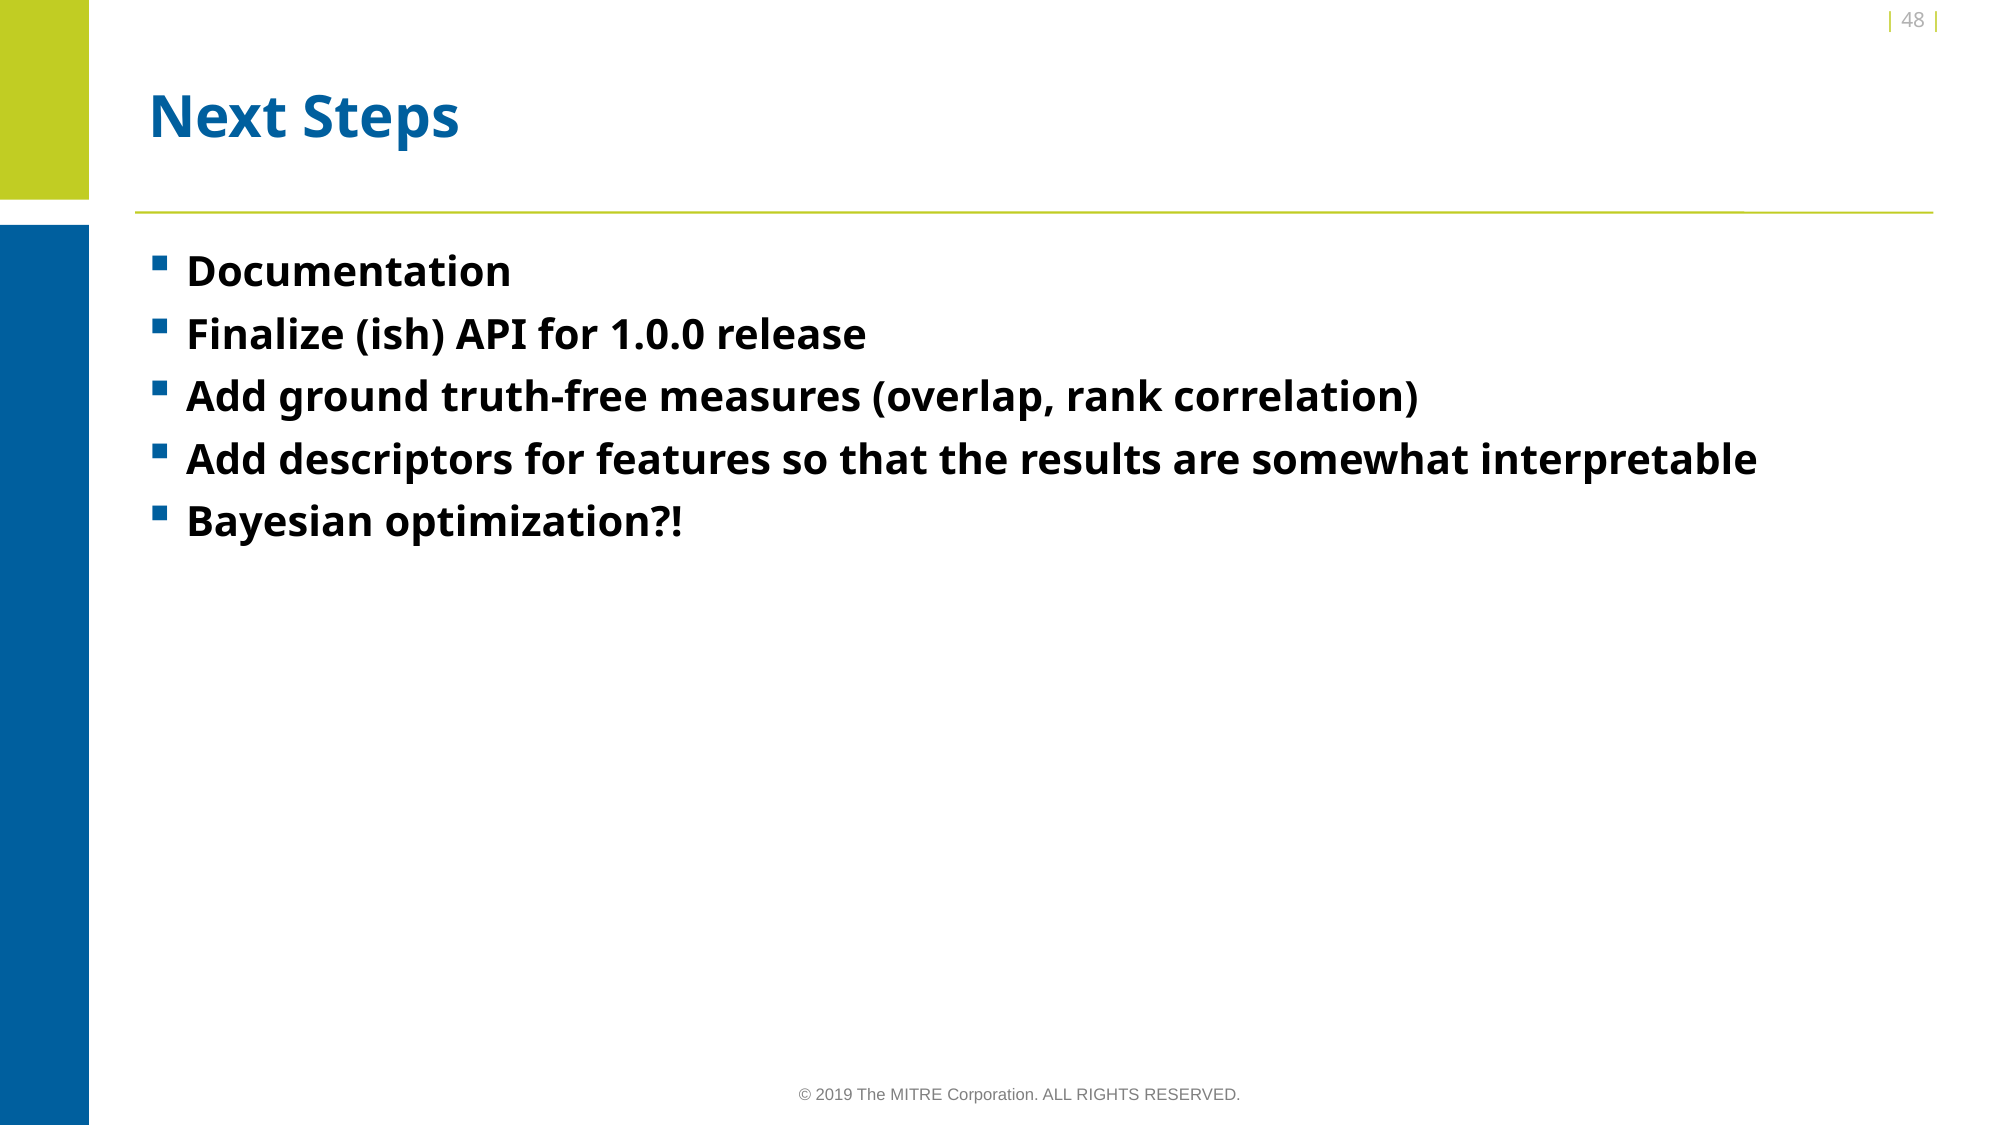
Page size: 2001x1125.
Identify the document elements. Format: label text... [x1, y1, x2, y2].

text_box Documentation Finalize (ish) API for 1.0.0 release Add ground truth-free measures (overlap, rank correlation) Add descriptors for features so that the results are somewhat interpretable Bayesian optimization?! [133, 237, 1934, 1005]
text_box Next Steps [133, 45, 1934, 188]
text_box | 47 | [1848, 12, 1957, 42]
